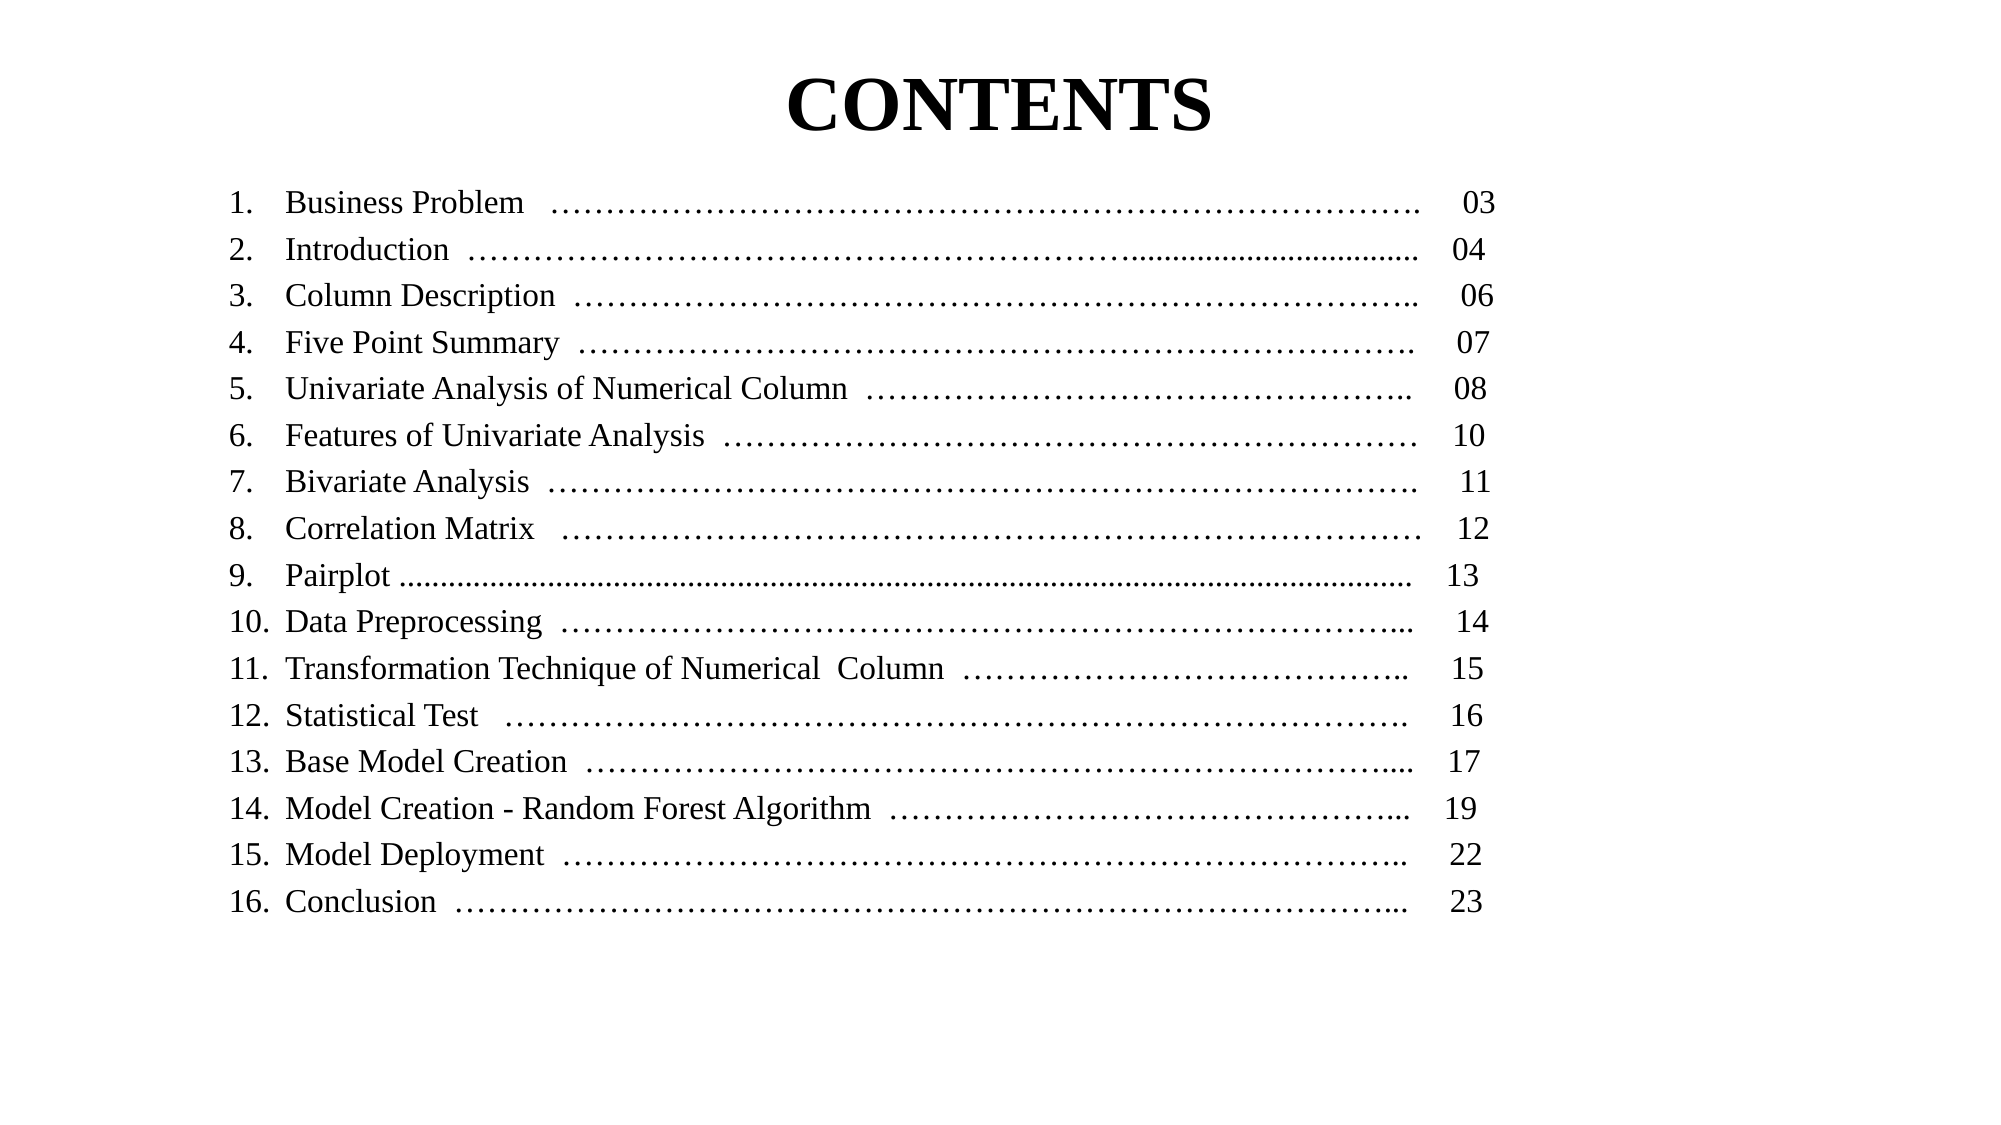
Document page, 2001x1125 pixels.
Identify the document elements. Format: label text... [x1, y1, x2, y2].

title CONTENTS [99, 45, 1900, 155]
list Business Problem ……………………………………………………………………. 03 Introduction ……………………………………………………................................... 04 Column Description ………………………………………………………………….. 06 Five Point Summary …………………………………………………………………. 07 Univariate Analysis of Numerical Column ………………………………………….. 08 Features of Univariate Analysis ……………………………………………………… 10 Bivariate Analysis ……………………………………………………………………. 11 Correlation Matrix …………………………………………………………………… 12 Pairplot ........................................................................................................................... 13 Data Preprocessing …………………………………………………………………... 14 Transformation Technique of Numerical Column ………………………………….. 15 Statistical Test ………………………………………………………………………. 16 Base Model Creation ……………………………………………………………….... 17 Model Creation - Random Forest Algorithm ………………………………………... 19 Model Deployment ………………………………………………………………….. 22 Conclusion …………………………………………………………………………... 23 [213, 172, 1687, 1005]
